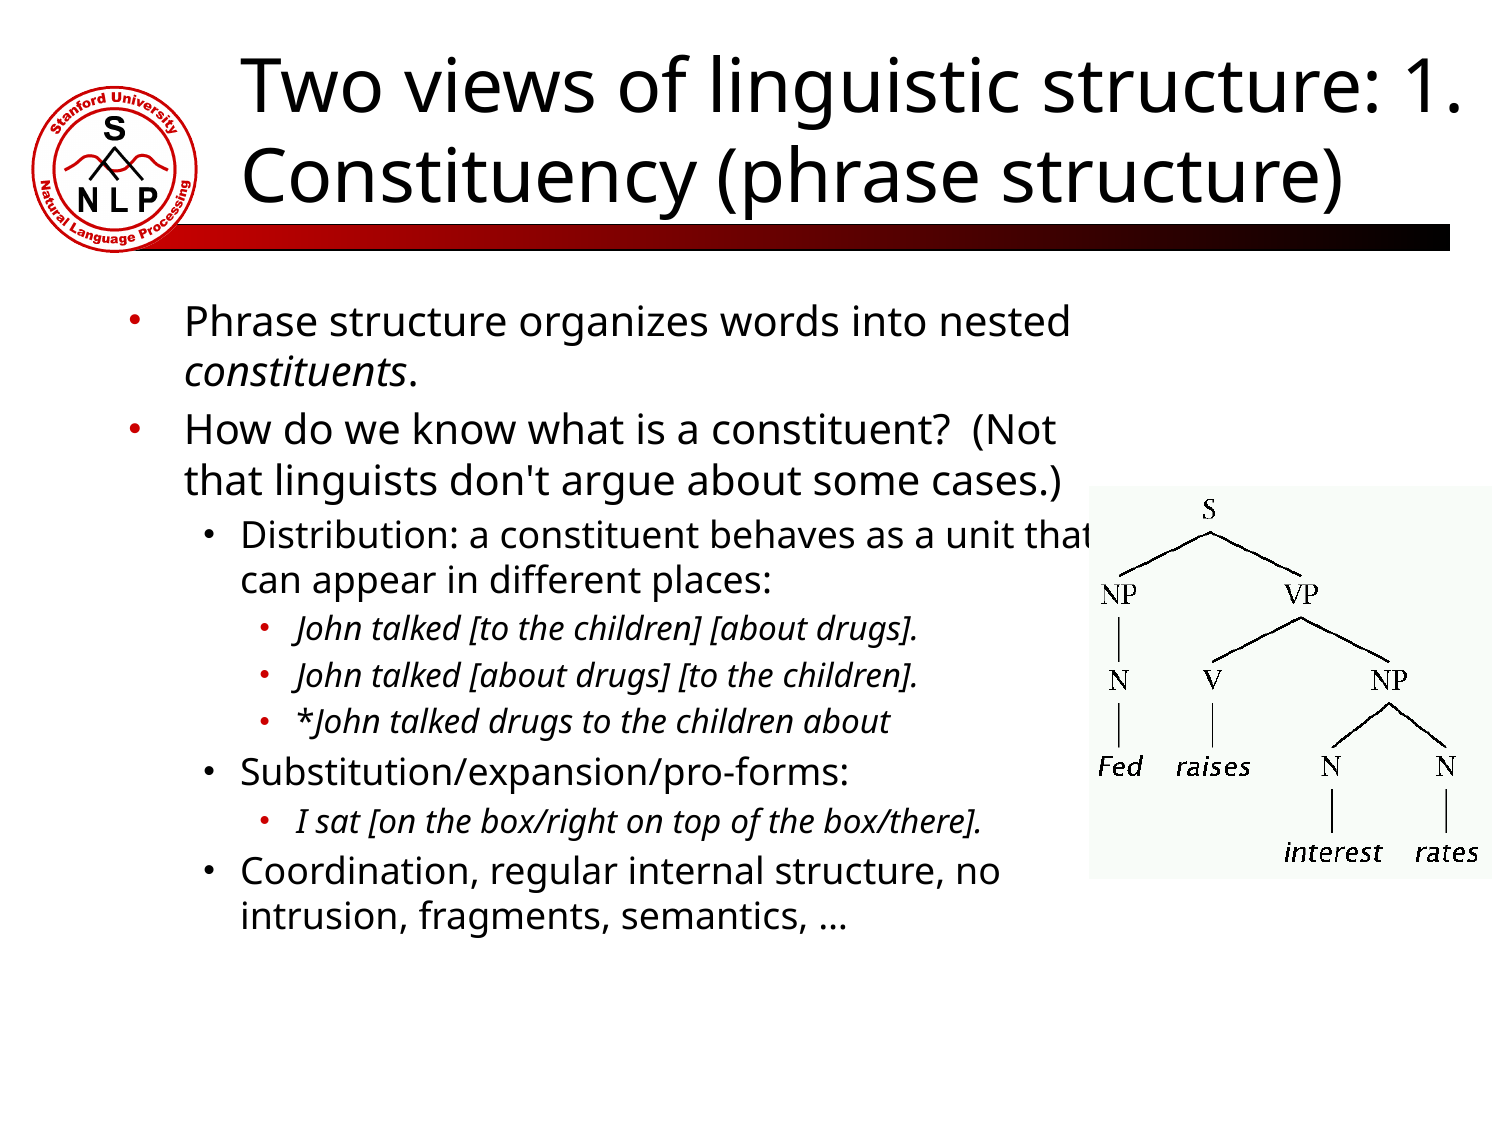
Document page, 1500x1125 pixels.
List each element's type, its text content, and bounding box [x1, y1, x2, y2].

picture [28, 84, 201, 254]
title Two views of linguistic structure: 1. Constituency (phrase structure) [225, 62, 1500, 225]
list Phrase structure organizes words into nested constituents. How do we know what is a constituent? (Not that linguists don't argue about some cases.) Distribution: a constituent behaves as a unit that can appear in different places: John talked [to the children] [about drugs]. John talked [about drugs] [to the children]. *John talked drugs to the children about Substitution/expansion/pro-forms: I sat [on the box/right on top of the box/there]. Coordination, regular internal structure, no intrusion, fragments, semantics, … [112, 287, 1138, 1025]
picture [1089, 486, 1492, 879]
